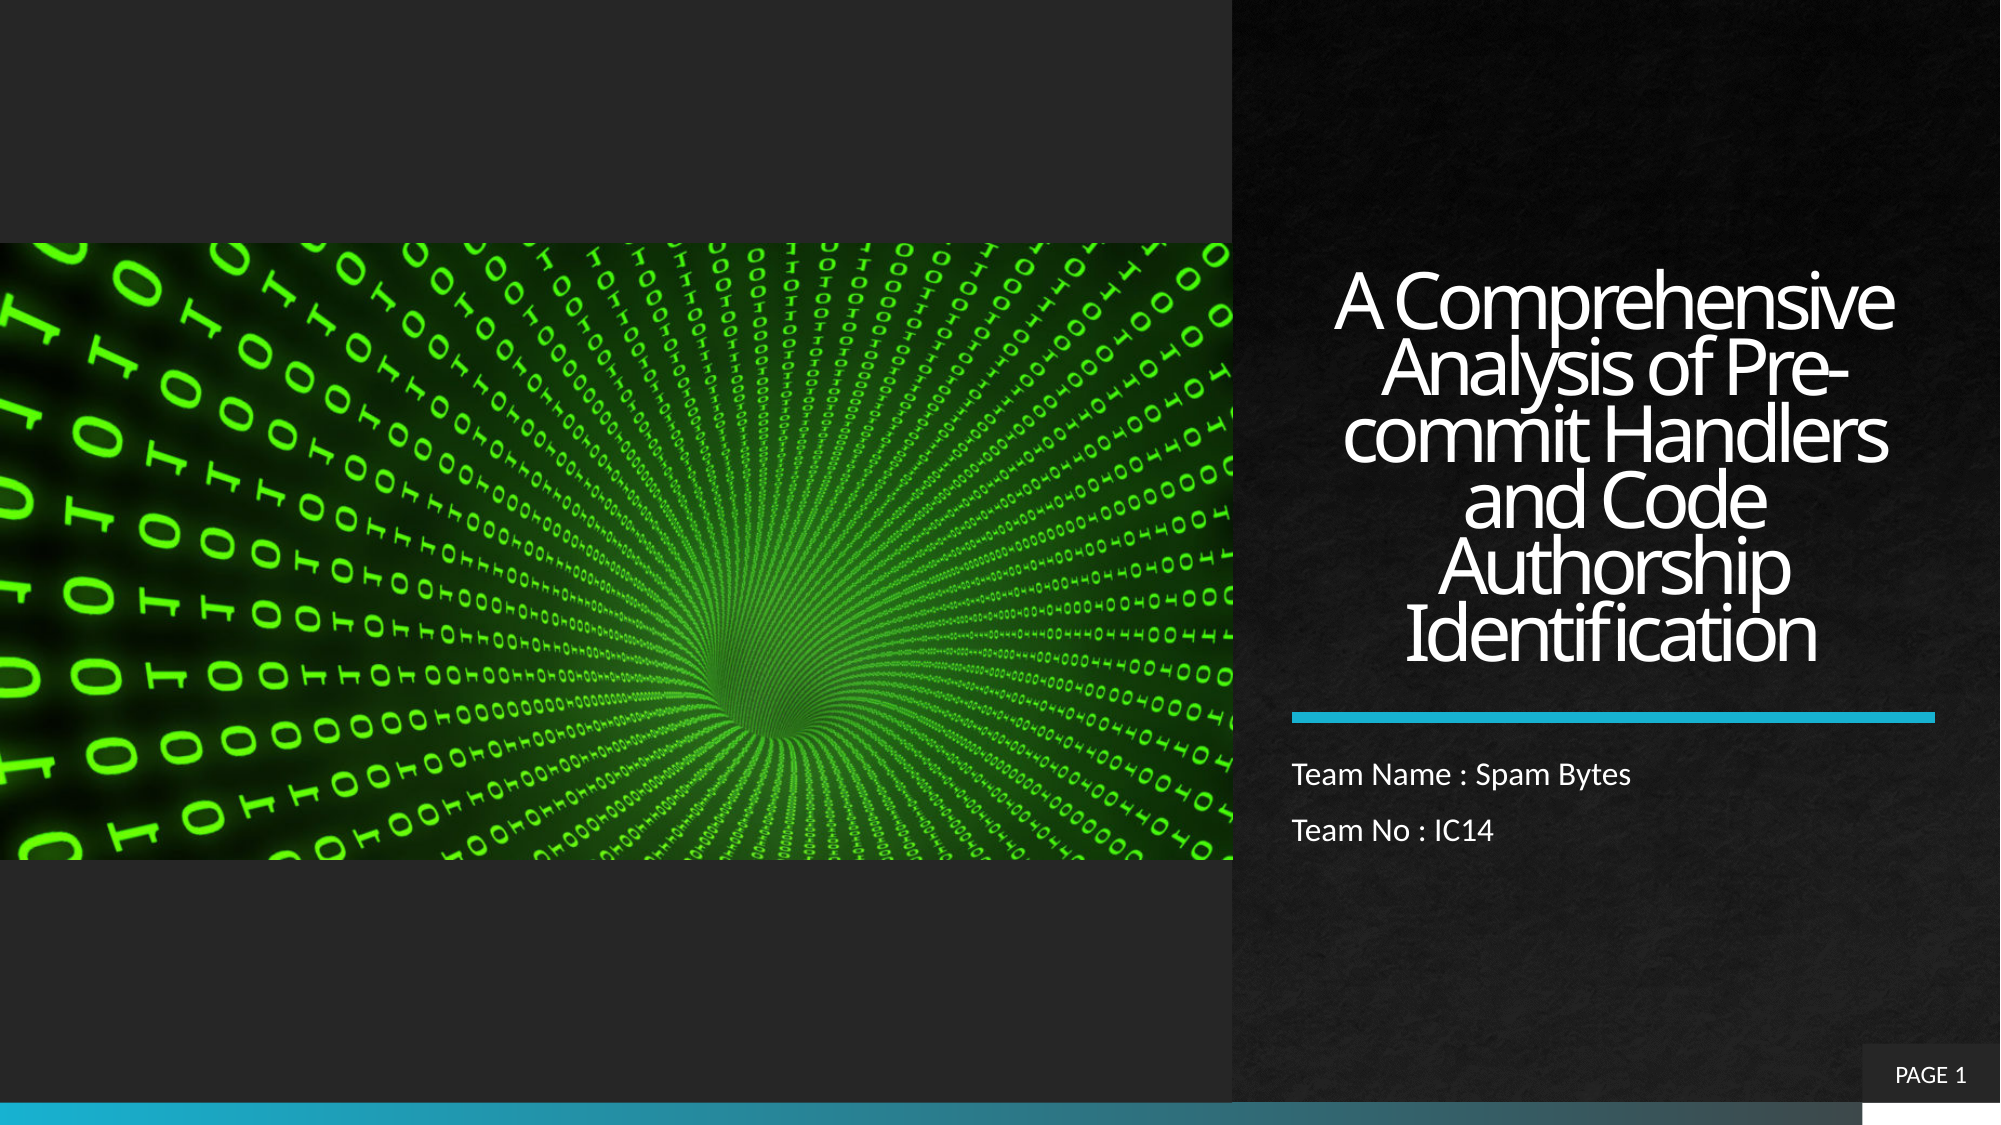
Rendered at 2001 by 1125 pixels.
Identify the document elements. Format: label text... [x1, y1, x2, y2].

title A Comprehensive Analysis of Pre-commit Handlers and Code Authorship Identification [1291, 275, 1936, 675]
slide_number PAGE 1 [1862, 1043, 2000, 1103]
list Team Name : Spam Bytes Team No : IC14 [1291, 756, 1936, 869]
picture [0, 0, 2000, 1103]
